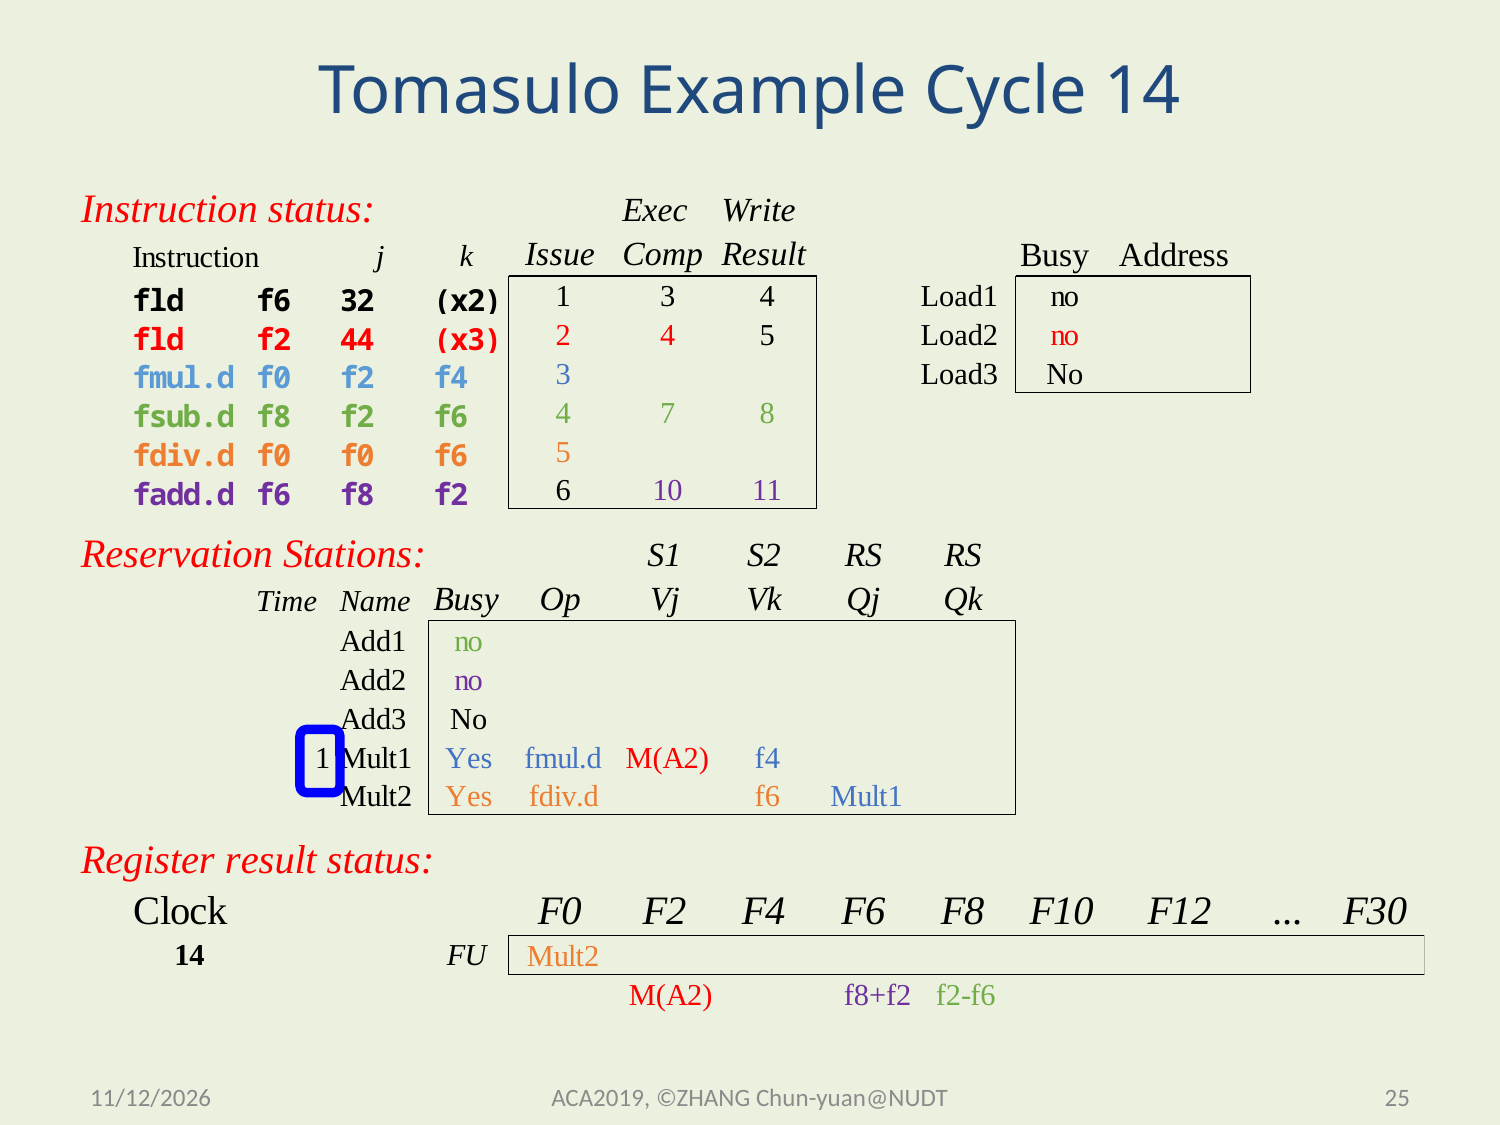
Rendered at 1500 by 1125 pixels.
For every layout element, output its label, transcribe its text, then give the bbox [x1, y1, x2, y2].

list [74, 180, 1426, 1053]
slide_number 25 [1074, 1066, 1425, 1125]
title Tomasulo Example Cycle 14 [75, 28, 1425, 147]
footer ACA2019, ©ZHANG Chun-yuan@NUDT [512, 1066, 988, 1125]
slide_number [75, 1066, 425, 1125]
